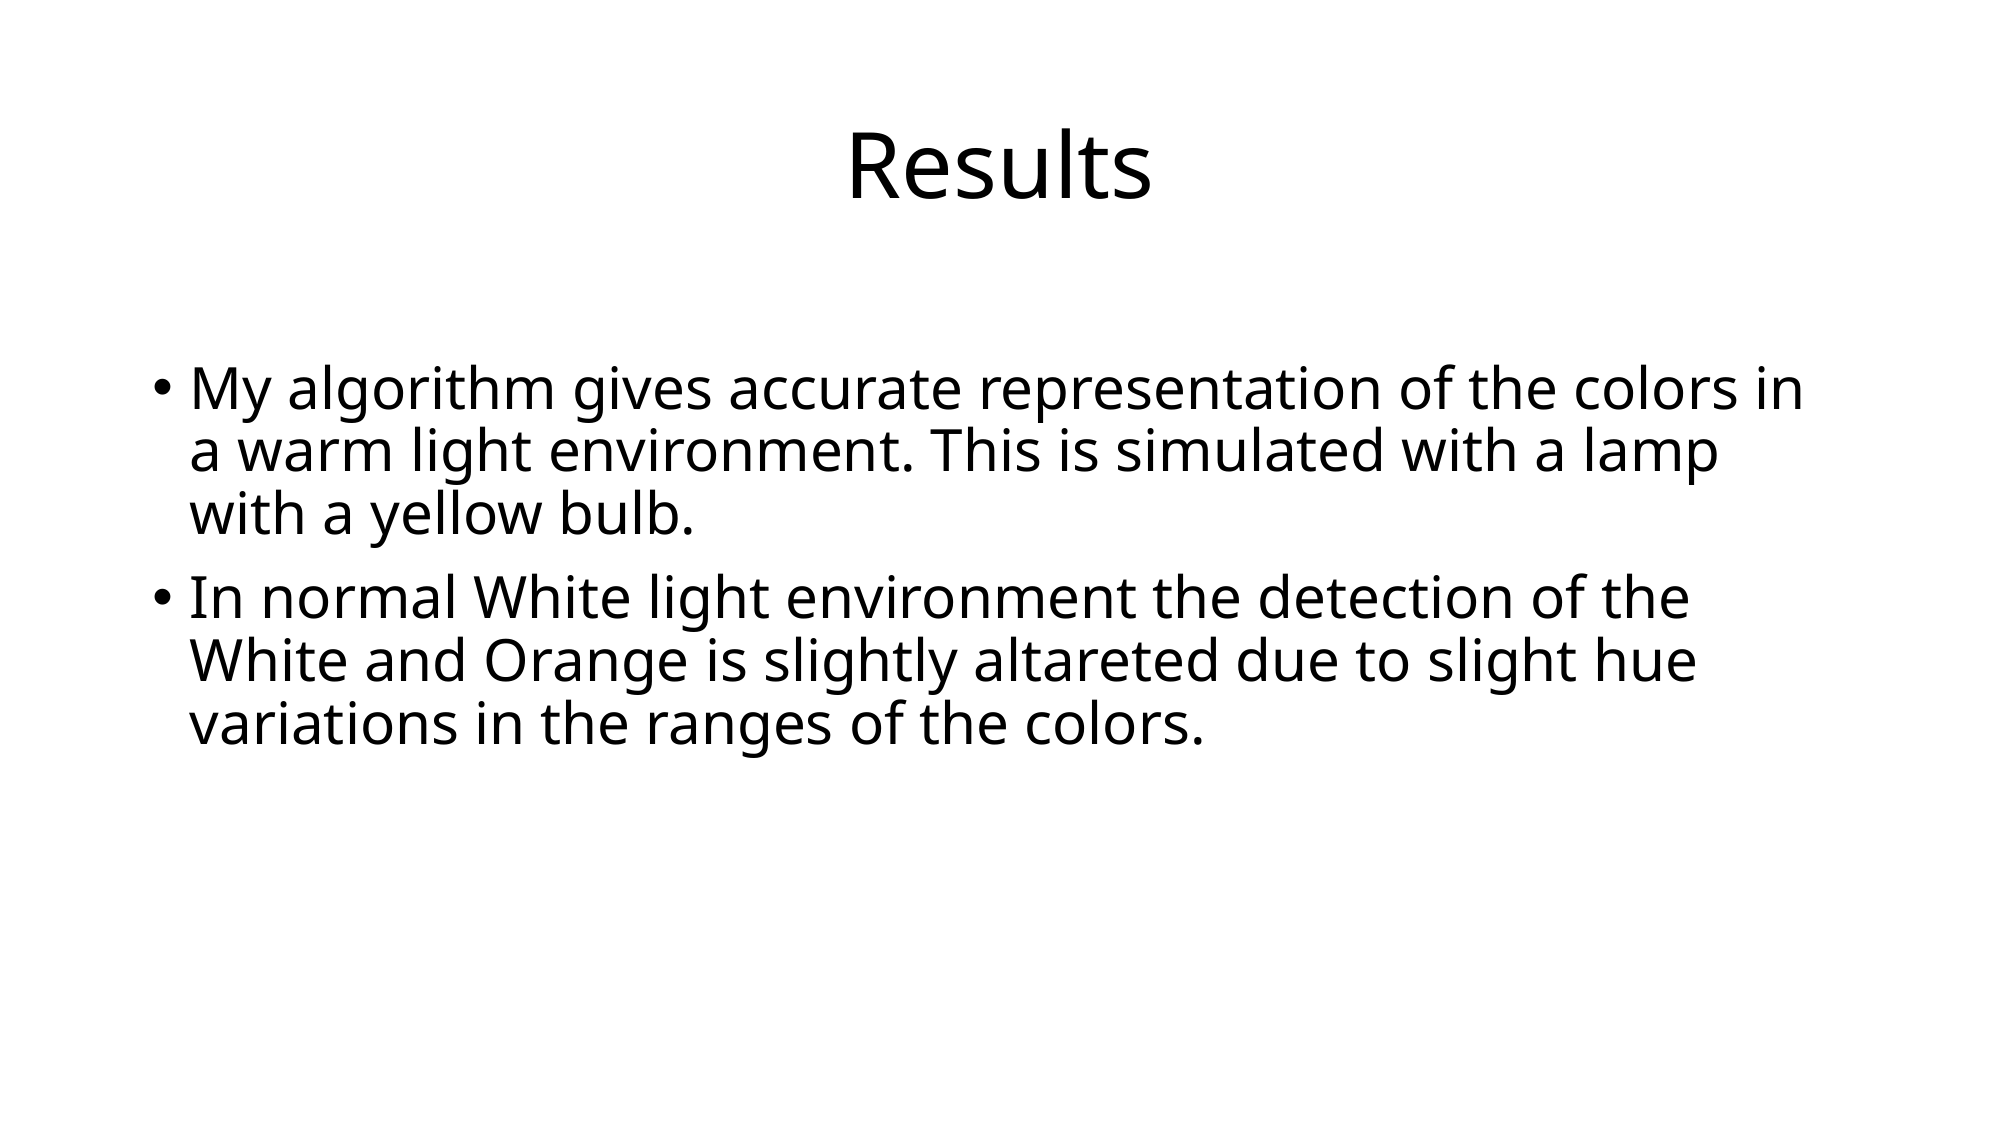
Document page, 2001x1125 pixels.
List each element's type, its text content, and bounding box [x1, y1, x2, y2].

list My algorithm gives accurate representation of the colors in a warm light environment. This is simulated with a lamp with a yellow bulb. In normal White light environment the detection of the White and Orange is slightly altareted due to slight hue variations in the ranges of the colors. [137, 351, 1863, 1066]
title Results [137, 59, 1863, 278]
